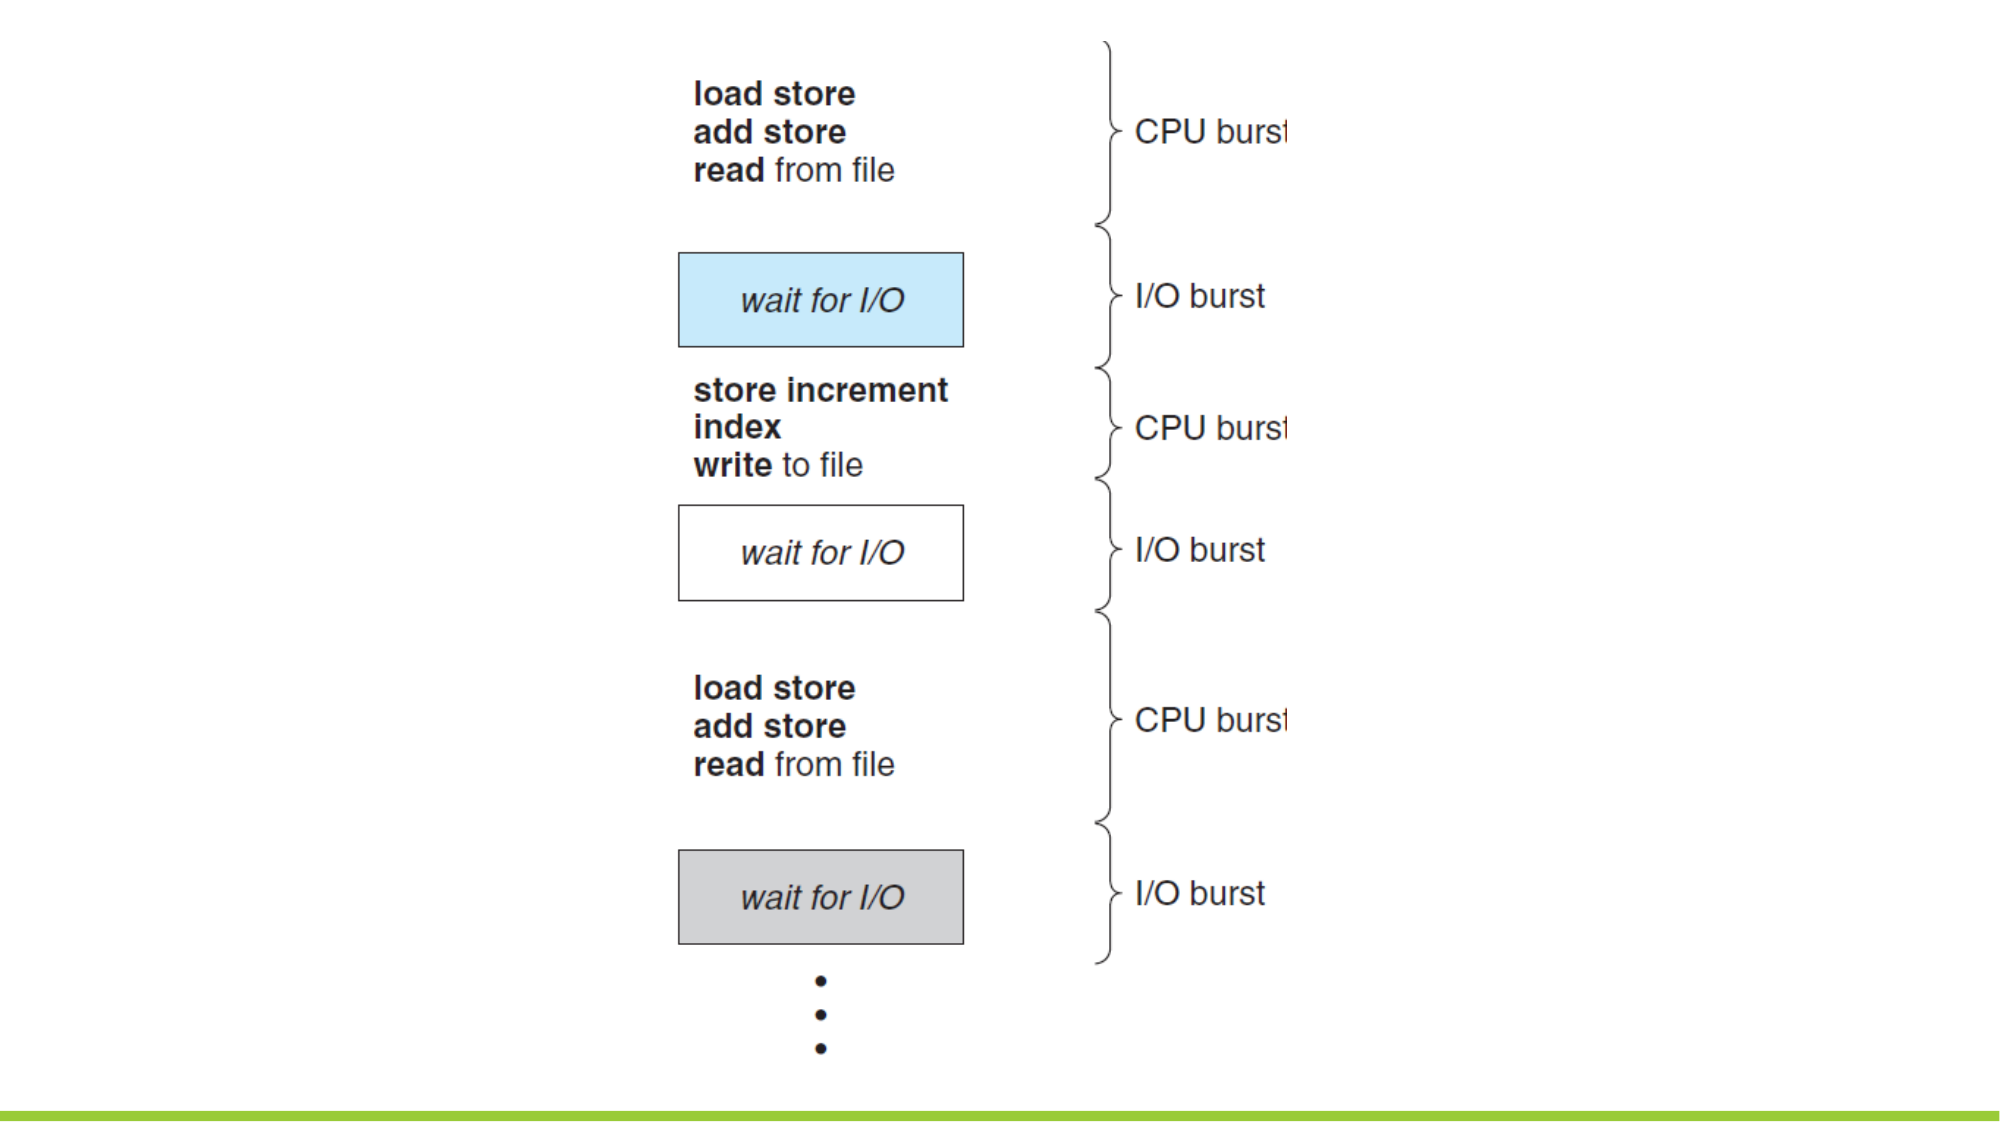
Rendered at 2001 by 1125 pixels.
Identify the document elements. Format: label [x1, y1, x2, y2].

picture [670, 41, 1288, 1059]
